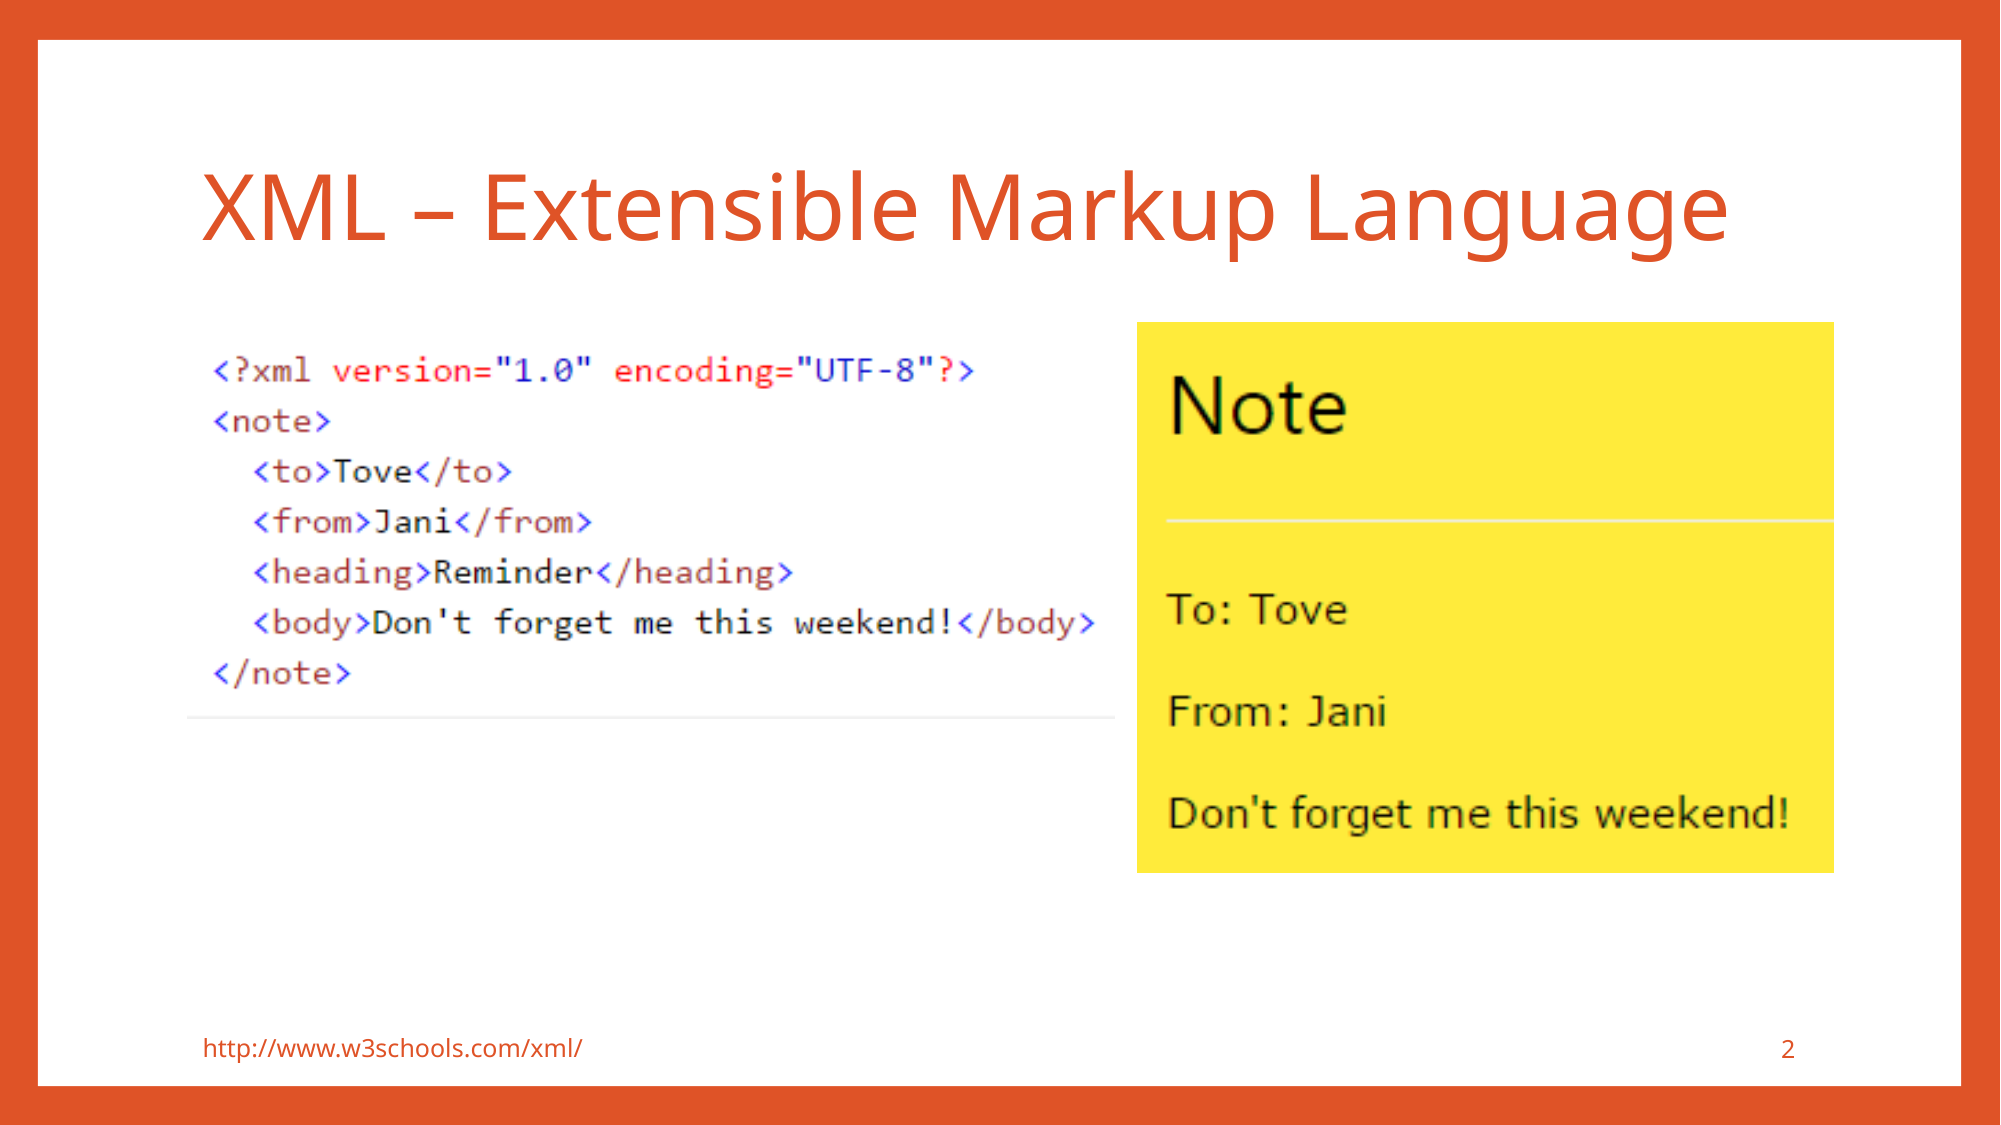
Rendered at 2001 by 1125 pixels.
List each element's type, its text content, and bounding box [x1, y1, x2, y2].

slide_number 2 [1530, 1020, 1811, 1081]
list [187, 334, 1115, 719]
footer http://www.w3schools.com/xml/ [187, 1017, 962, 1078]
title XML – Extensible Markup Language [187, 99, 1808, 323]
picture [1137, 322, 1834, 873]
